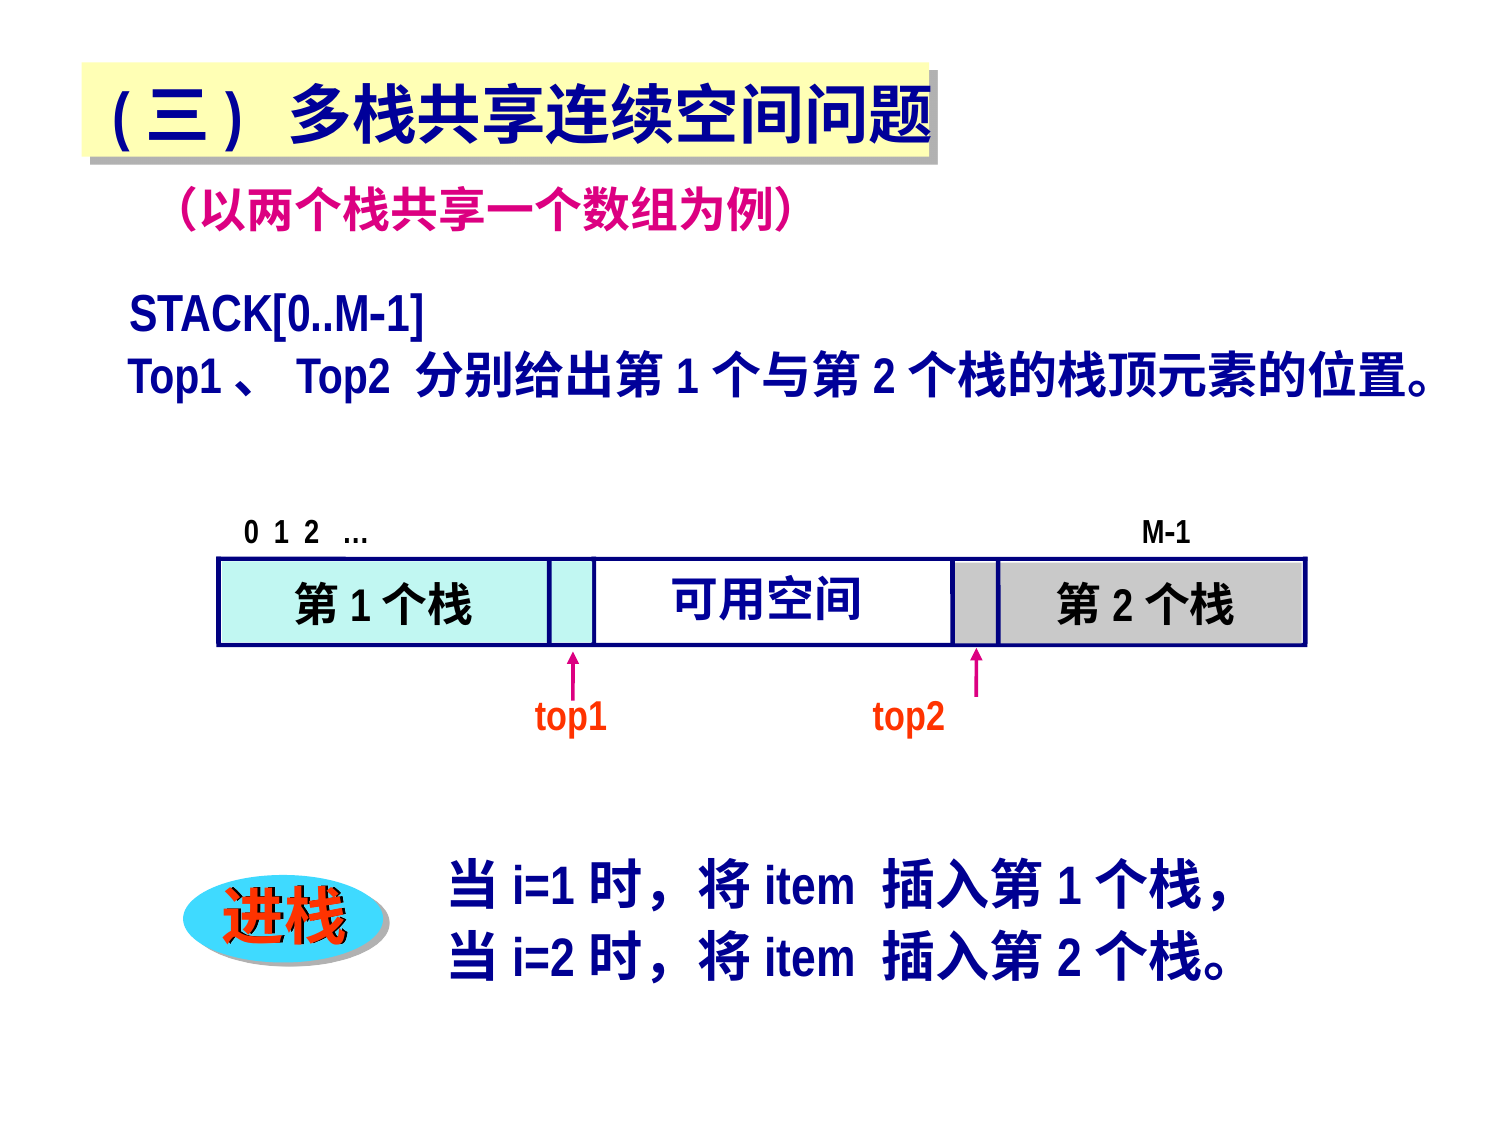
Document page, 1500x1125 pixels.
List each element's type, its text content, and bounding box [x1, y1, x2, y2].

text_box 当i=1时，将item 插入第1个栈， 当i=2时，将item 插入第2个栈。 [430, 849, 1387, 996]
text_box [218, 503, 1337, 747]
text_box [100, 243, 1389, 528]
text_box Top1、Top2 分别给出第1个与第2个栈的栈顶元素的位置。 [1392, 336, 1473, 411]
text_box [81, 62, 956, 160]
text_box （以两个栈共享一个数组为例） [135, 172, 936, 241]
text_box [182, 874, 433, 963]
